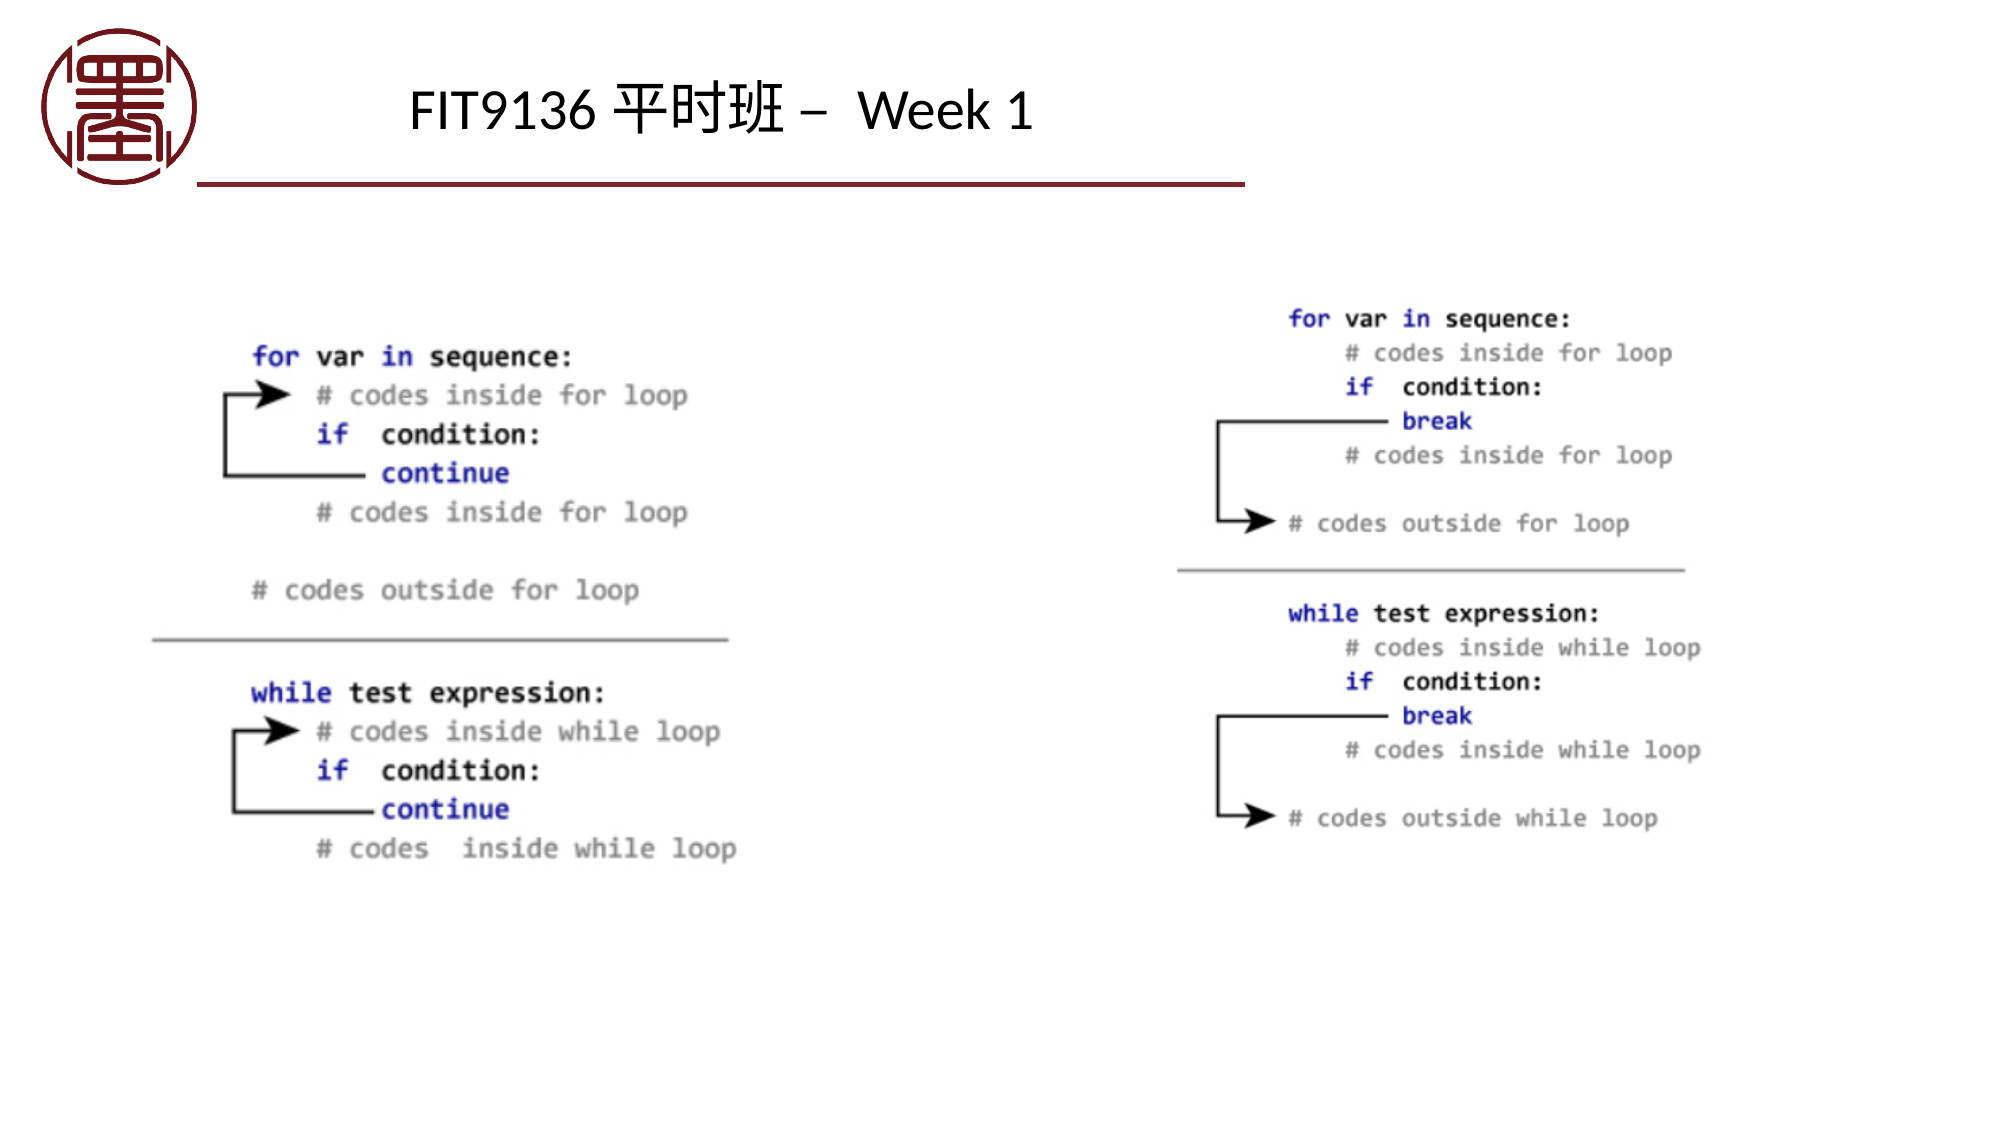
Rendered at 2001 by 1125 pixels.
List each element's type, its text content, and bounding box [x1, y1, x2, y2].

picture [1144, 274, 1740, 881]
picture [141, 313, 812, 903]
text_box FIT9136平时班 – Week 1 [394, 63, 1049, 149]
picture [41, 28, 197, 185]
